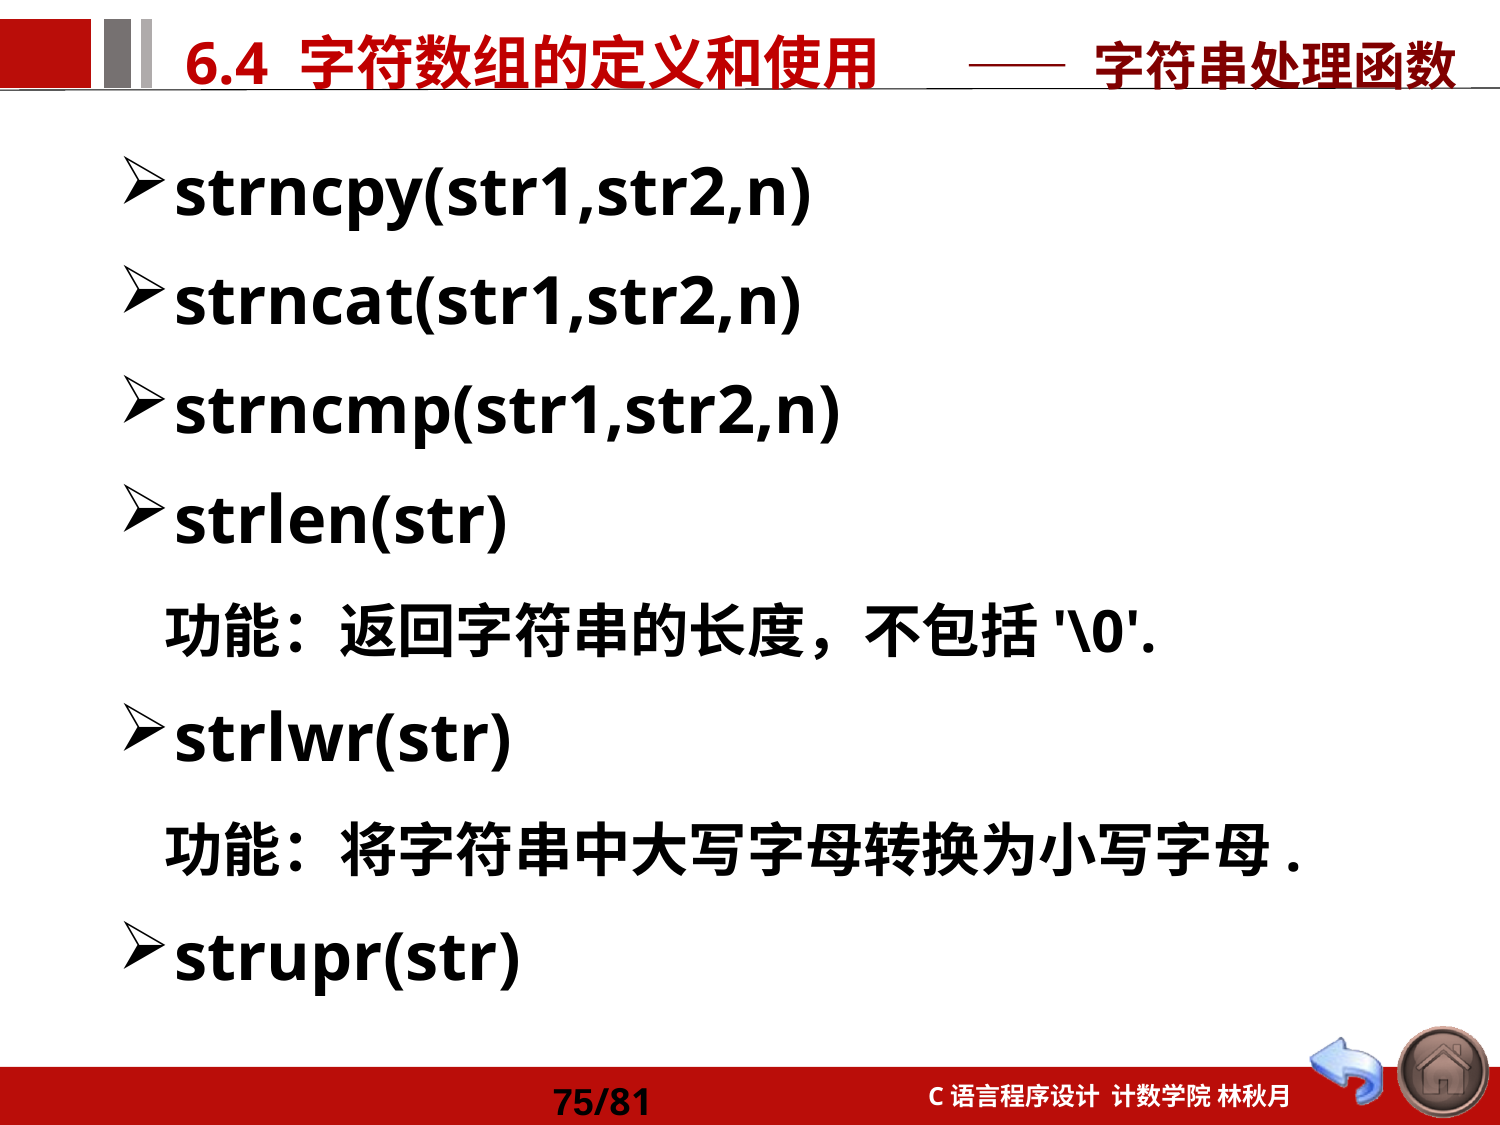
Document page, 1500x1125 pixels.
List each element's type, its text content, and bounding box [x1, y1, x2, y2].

picture [1308, 1059, 1386, 1110]
text_box —— 字符串处理函数 [950, 25, 1500, 103]
text_box strncpy(str1,str2,n) strncat(str1,str2,n) strncmp(str1,str2,n) strlen(str) 功能：返回字符串的长度，不包括'\0'. strlwr(str) 功能：将字符串中大写字母转换为小写字母. strupr(str) [103, 125, 1439, 1059]
